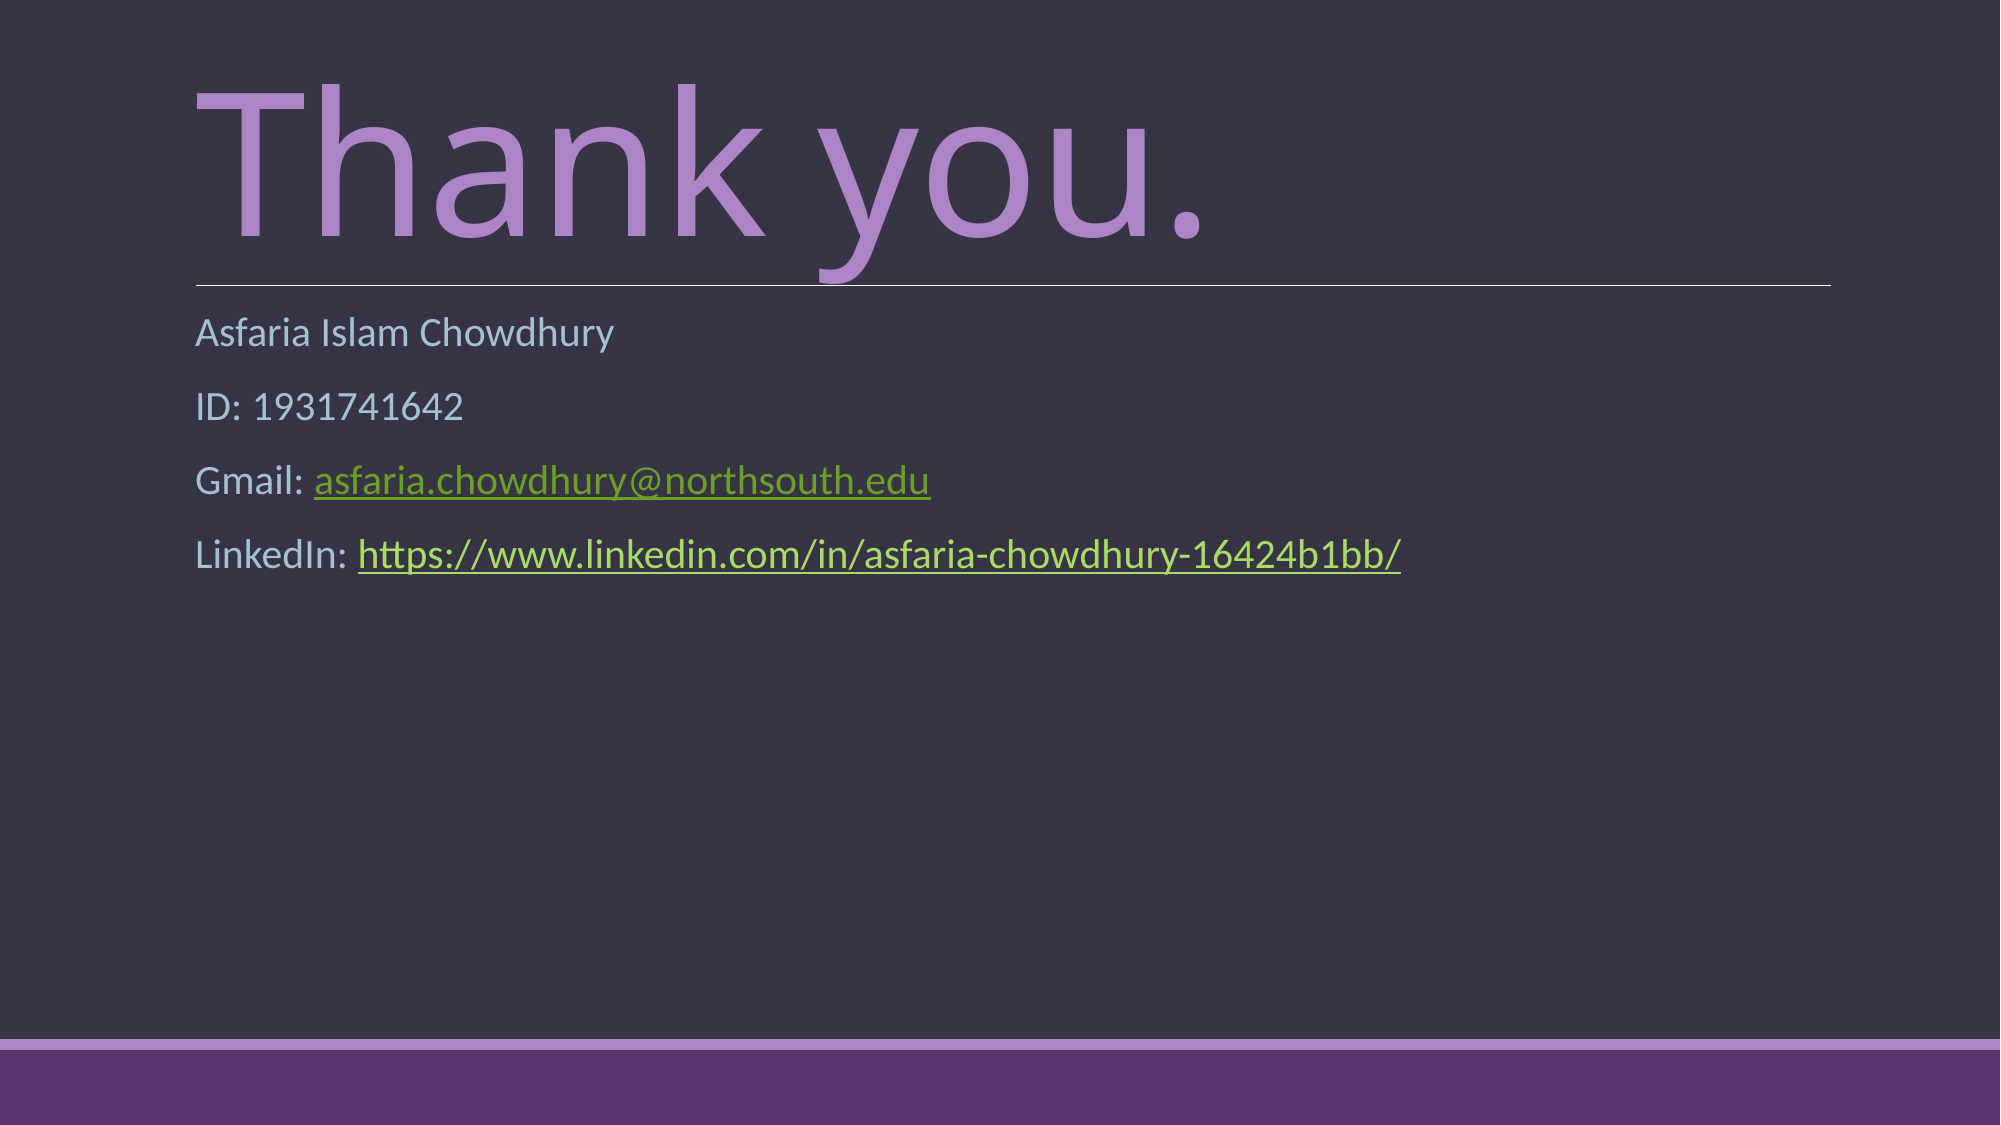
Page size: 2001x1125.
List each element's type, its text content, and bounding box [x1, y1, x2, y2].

title Thank you. [180, 47, 1830, 285]
list Asfaria Islam Chowdhury ID: 1931741642 Gmail: asfaria.chowdhury@northsouth.edu LinkedIn: https://www.linkedin.com/in/asfaria-chowdhury-16424b1bb/ [180, 302, 1830, 963]
